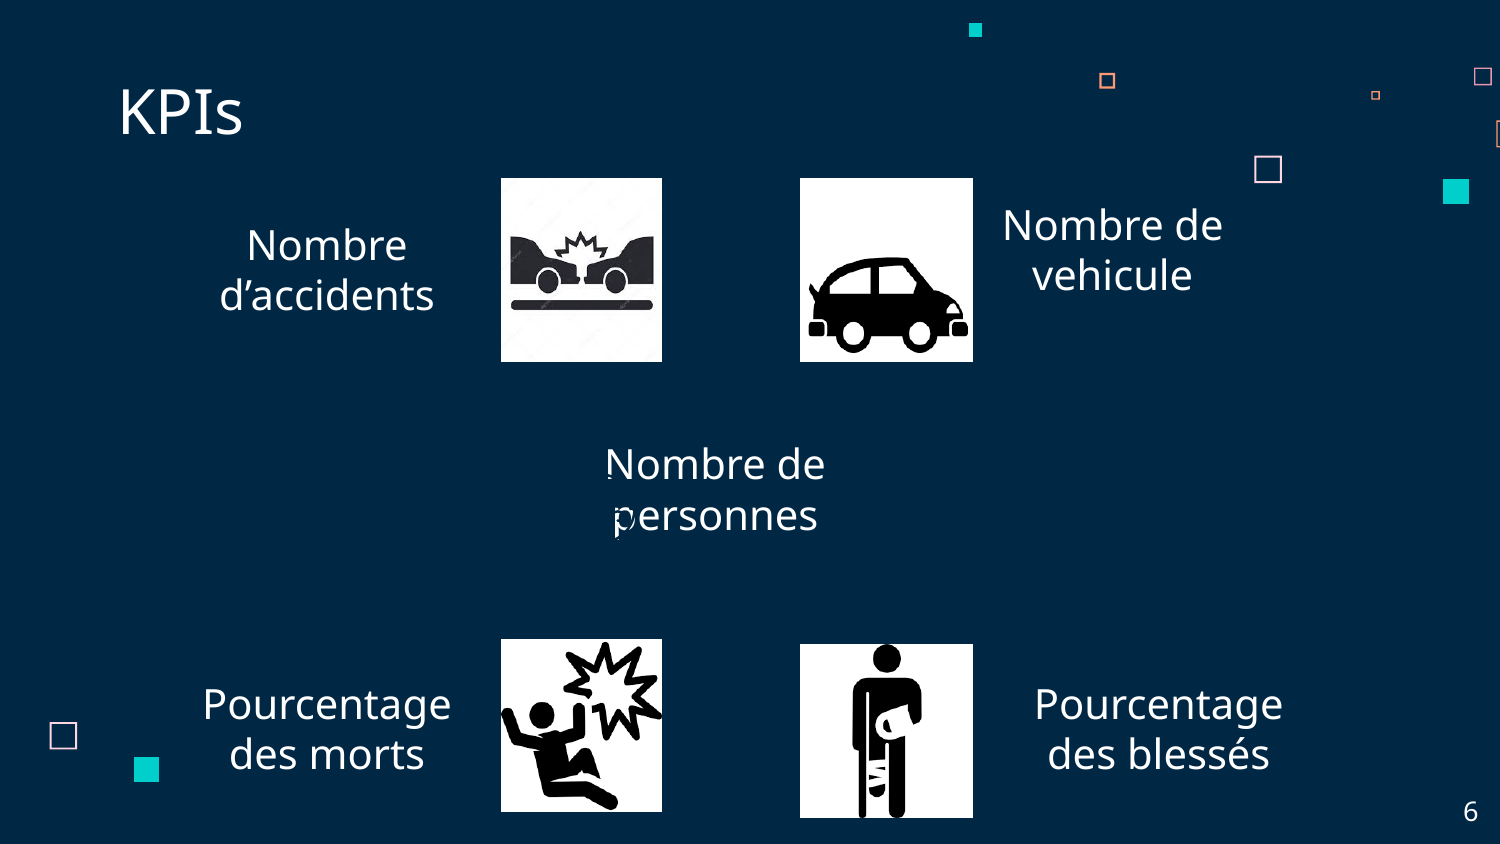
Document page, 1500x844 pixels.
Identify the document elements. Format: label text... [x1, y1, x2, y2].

slide_number ‹#› [1403, 779, 1494, 844]
title Nombre d’accidents [172, 228, 482, 335]
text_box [560, 468, 641, 549]
title Nombre de vehicule [979, 208, 1267, 315]
picture [500, 177, 662, 362]
title Pourcentage des blessés [1004, 687, 1314, 794]
picture [800, 177, 974, 362]
picture [800, 644, 974, 818]
title Pourcentage des morts [172, 687, 482, 794]
picture [500, 639, 662, 812]
title Nombre de personnes [560, 447, 870, 554]
title KPIs [101, 67, 1068, 163]
